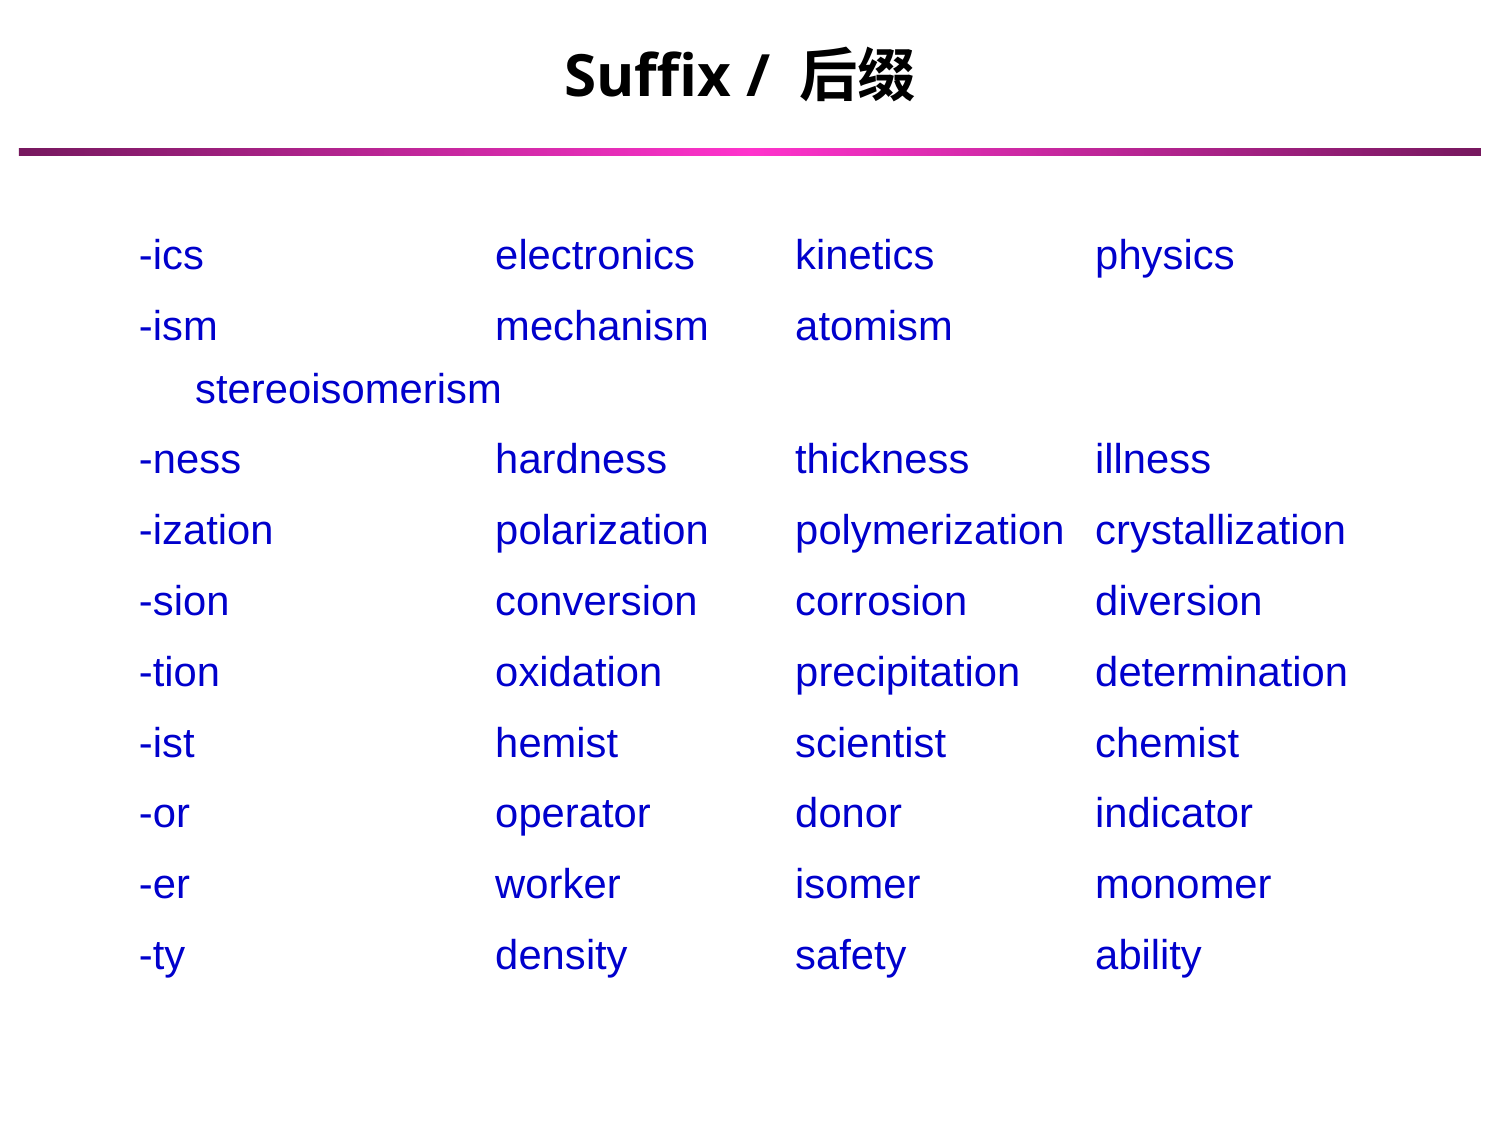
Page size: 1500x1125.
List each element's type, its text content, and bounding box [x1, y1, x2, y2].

text_box [18, 148, 1481, 156]
text_box -ics electronics kinetics physics -ism mechanism atomism stereoisomerism -ness hardness thickness illness -ization polarization polymerization crystallization -sion conversion corrosion diversion -tion oxidation precipitation determination -ist hemist scientist chemist -or operator donor indicator -er worker isomer monomer -ty density safety ability [123, 208, 1414, 976]
text_box Suffix / 后缀 [0, 30, 1481, 116]
